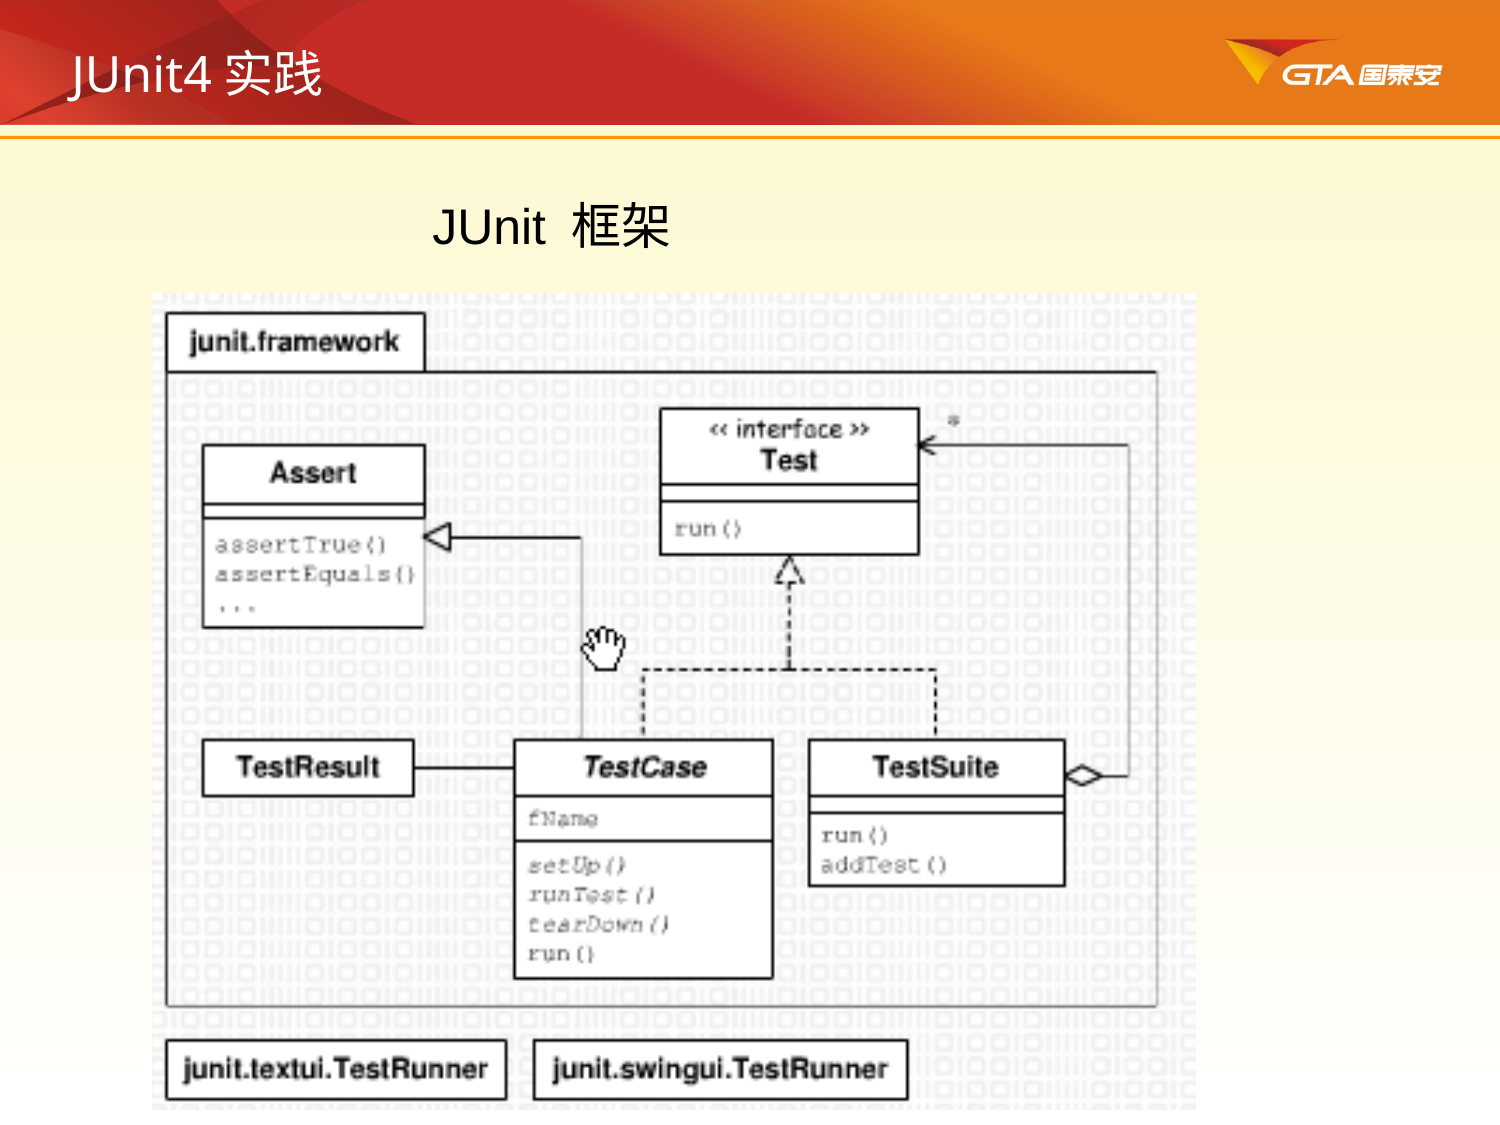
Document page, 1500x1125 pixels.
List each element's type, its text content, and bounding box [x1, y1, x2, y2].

picture [152, 293, 1196, 1110]
text_box JUnit 框架 [417, 187, 687, 263]
picture [0, 0, 1500, 125]
text_box JUnit4实践 [0, 35, 339, 110]
